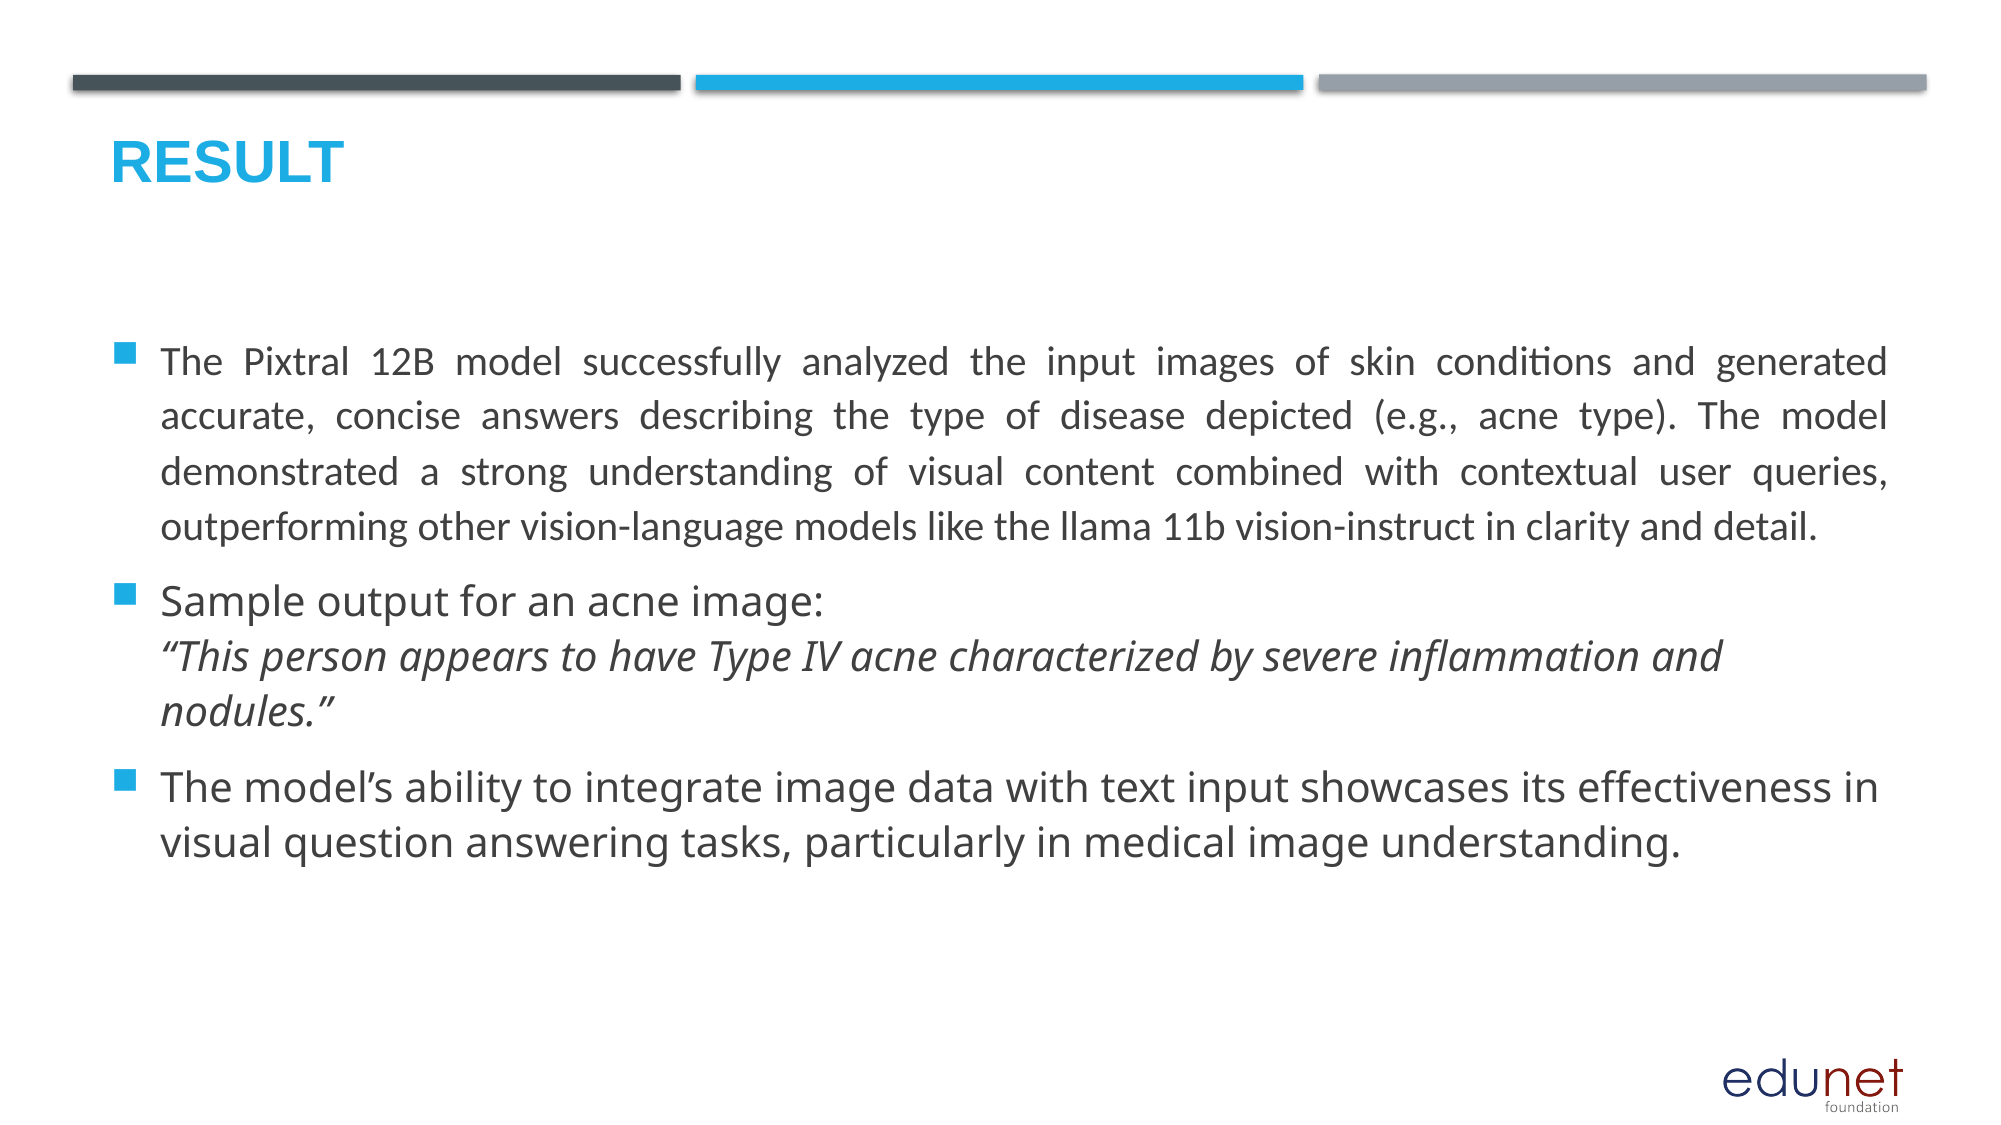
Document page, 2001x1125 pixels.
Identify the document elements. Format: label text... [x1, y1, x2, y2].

picture [1719, 1056, 1905, 1116]
list The Pixtral 12B model successfully analyzed the input images of skin conditions and generated accurate, concise answers describing the type of disease depicted (e.g., acne type). The model demonstrated a strong understanding of visual content combined with contextual user queries, outperforming other vision-language models like the llama 11b vision-instruct in clarity and detail. Sample output for an acne image: “This person appears to have Type IV acne characterized by severe inflammation and nodules.” The model’s ability to integrate image data with text input showcases its effectiveness in visual question answering tasks, particularly in medical image understanding. [95, 213, 1905, 981]
title Result [95, 115, 1905, 203]
